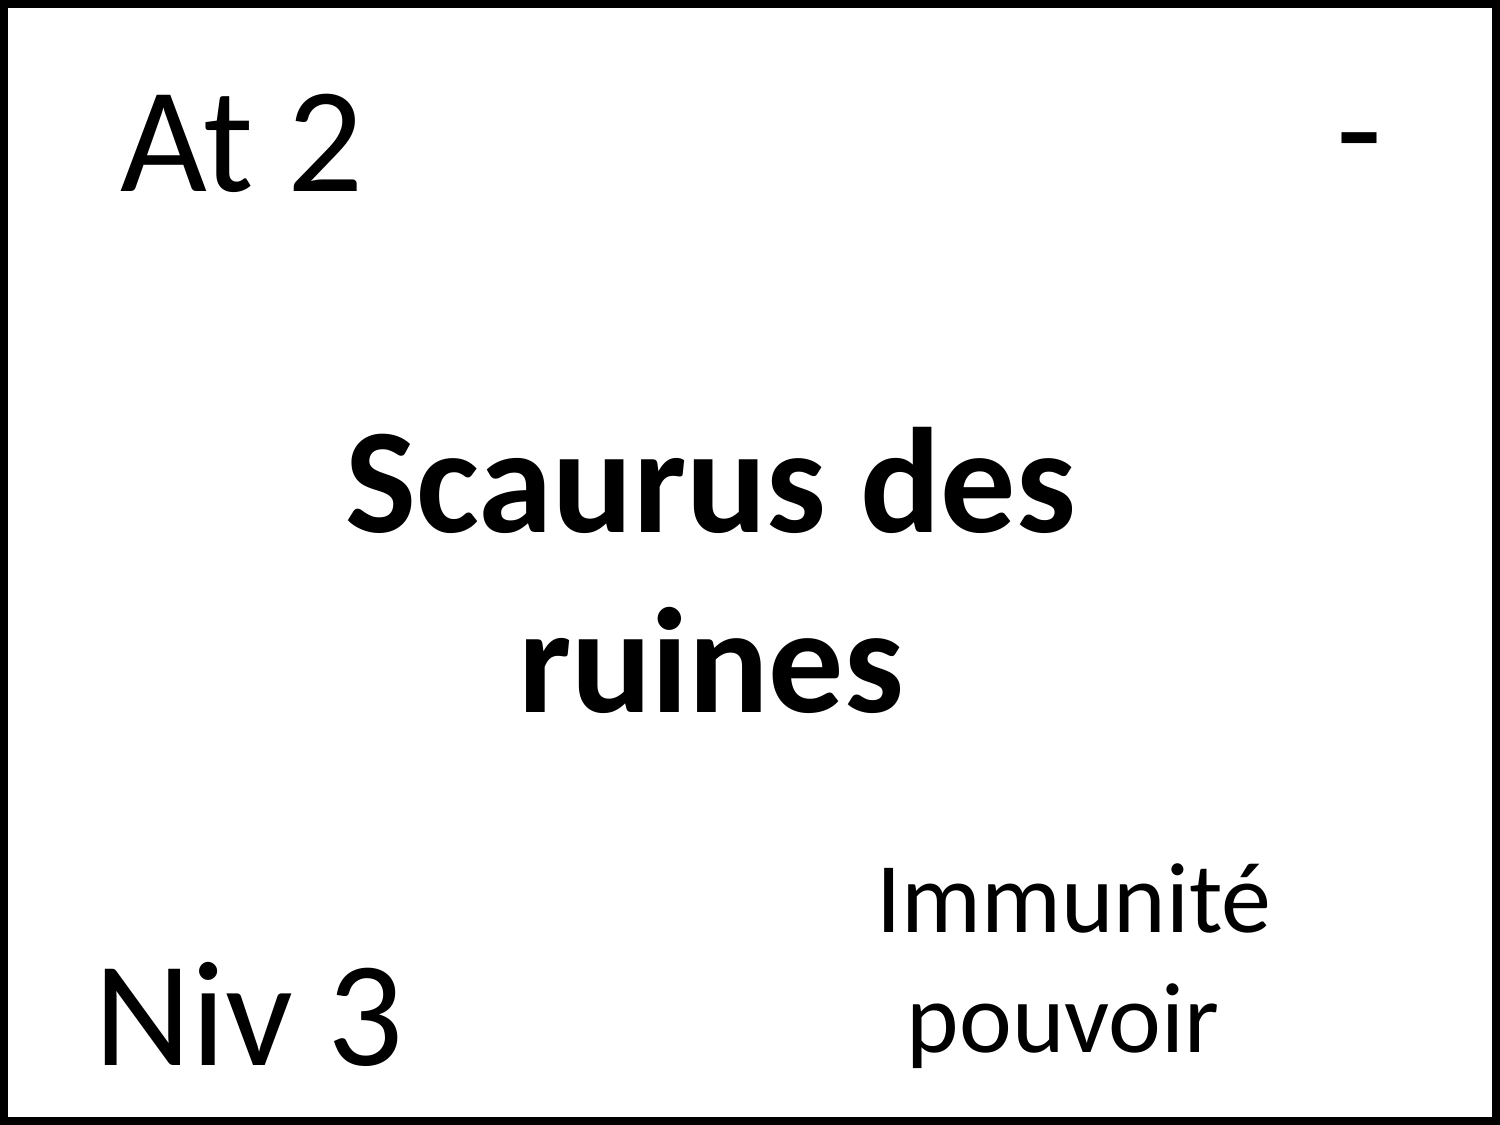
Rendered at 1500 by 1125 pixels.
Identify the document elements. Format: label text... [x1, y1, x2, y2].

text_box - [1247, 67, 1472, 174]
text_box [1222, 42, 1447, 149]
text_box [0, 0, 1500, 1125]
subtitle Scaurus des ruines [312, 450, 1110, 675]
title At 2 [53, 54, 432, 209]
text_box Immunité pouvoir [714, 804, 1412, 1100]
text_box Niv 3 [76, 952, 422, 1059]
